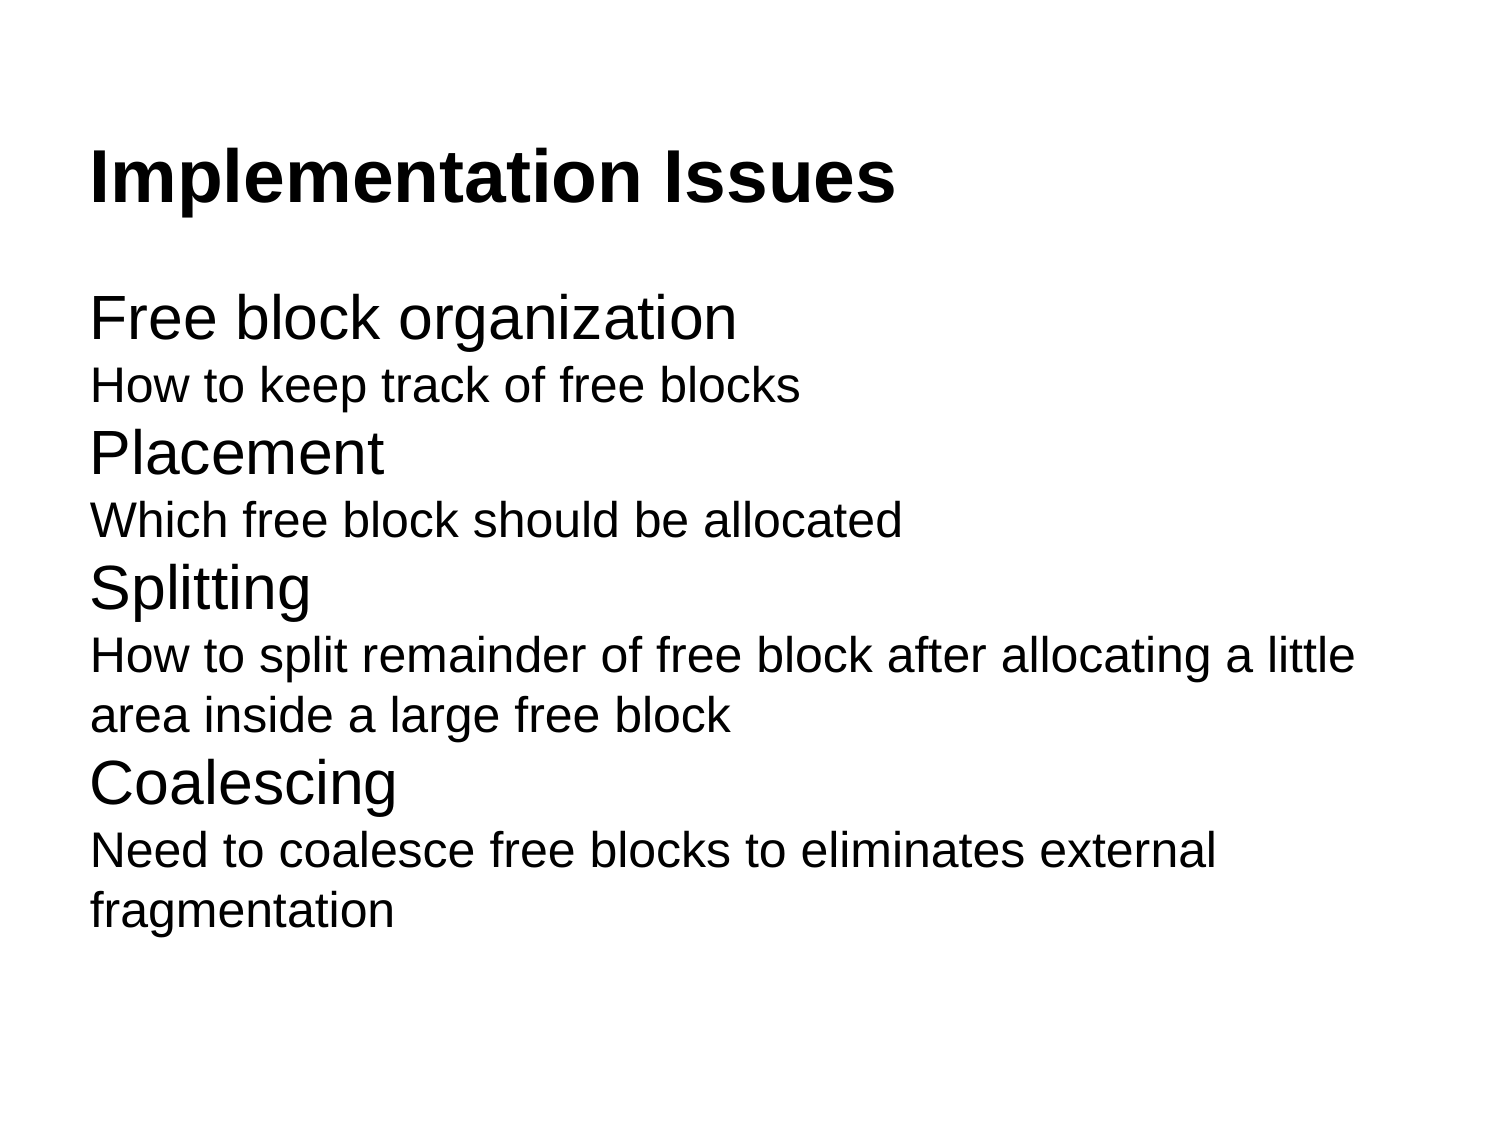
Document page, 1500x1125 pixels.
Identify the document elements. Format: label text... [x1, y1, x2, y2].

text_box Free block organization How to keep track of free blocks Placement Which free block should be allocated Splitting How to split remainder of free block after allocating a little area inside a large free block Coalescing Need to coalesce free blocks to eliminates external fragmentation [75, 262, 1425, 1078]
text_box Implementation Issues [75, 45, 1425, 233]
